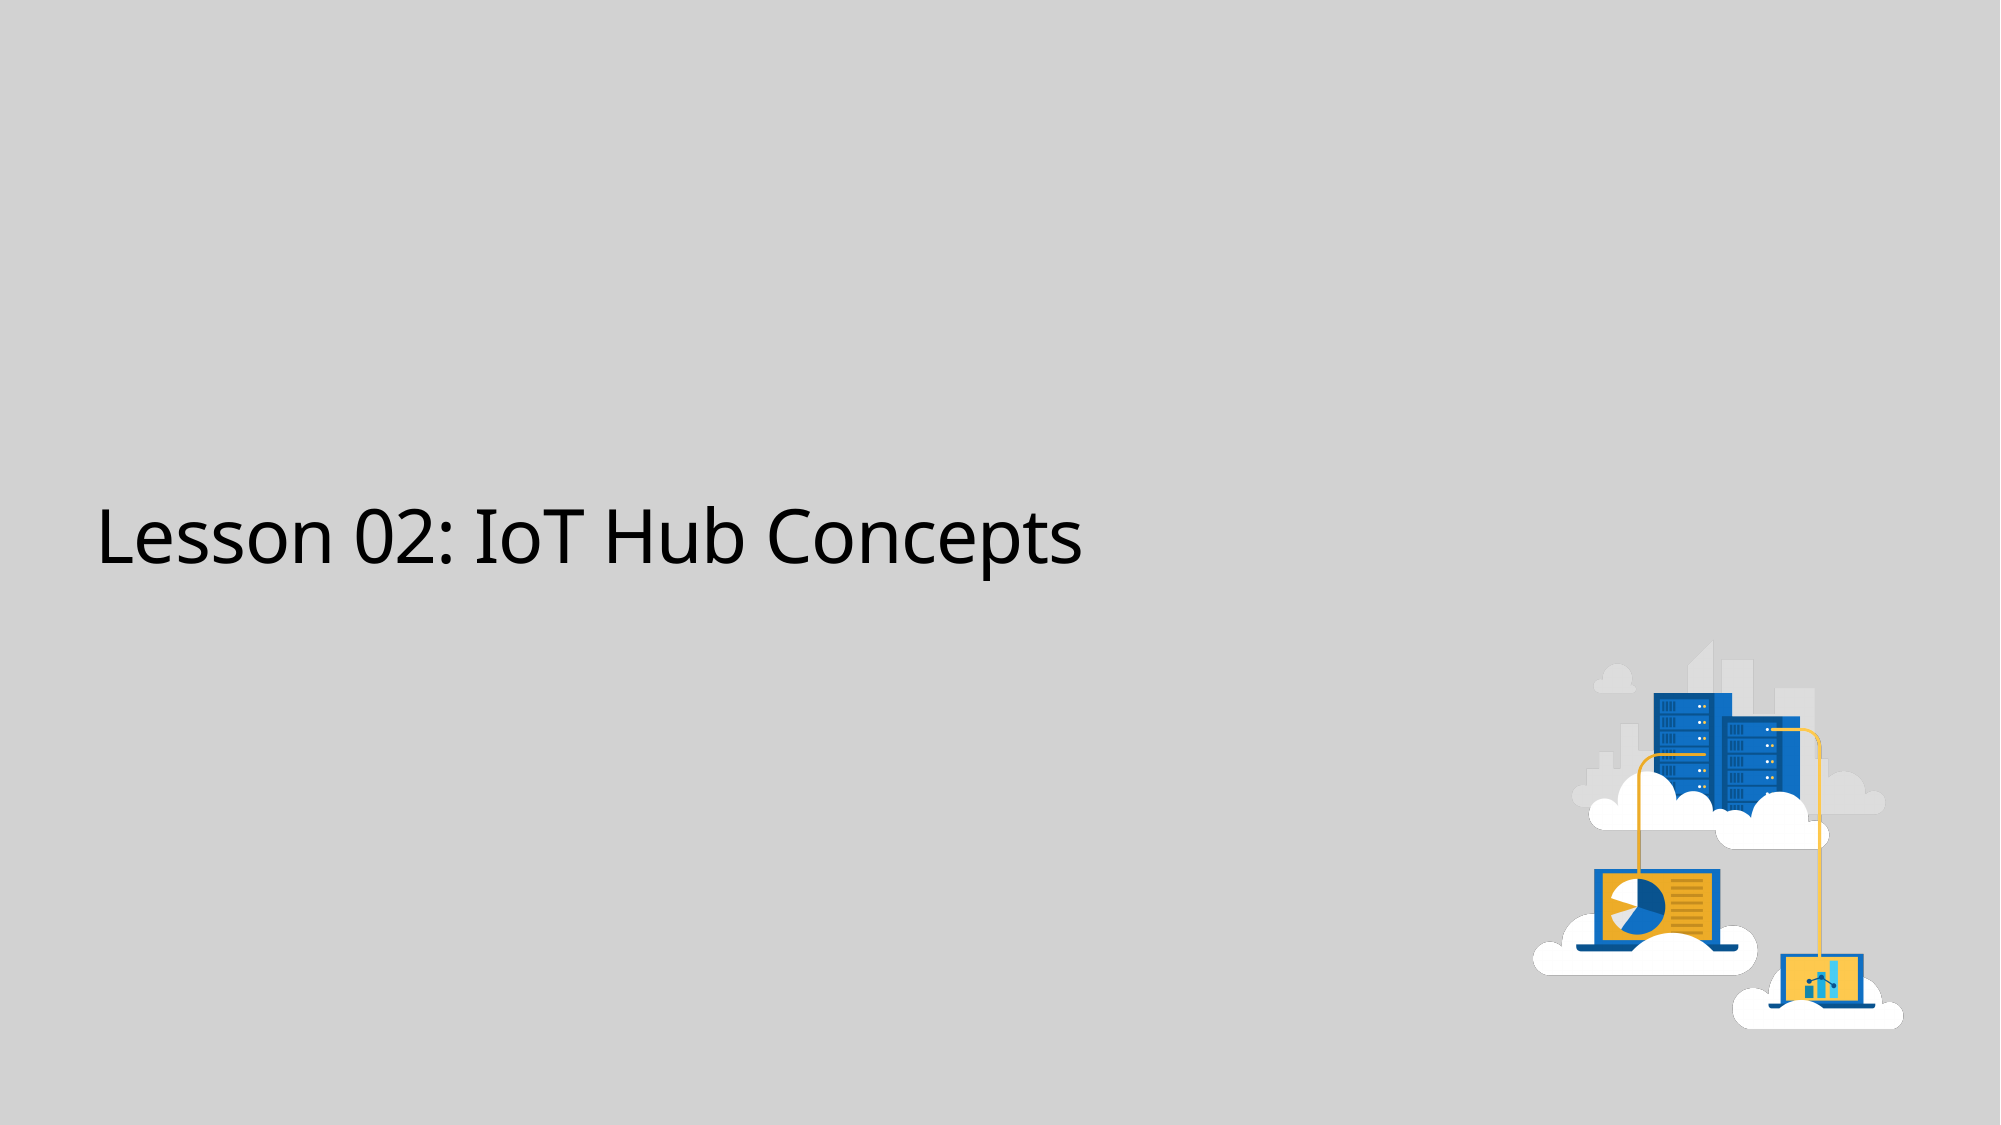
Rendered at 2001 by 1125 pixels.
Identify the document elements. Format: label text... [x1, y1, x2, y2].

picture [1532, 639, 1905, 1029]
title Lesson 02: IoT Hub Concepts [95, 497, 1596, 580]
